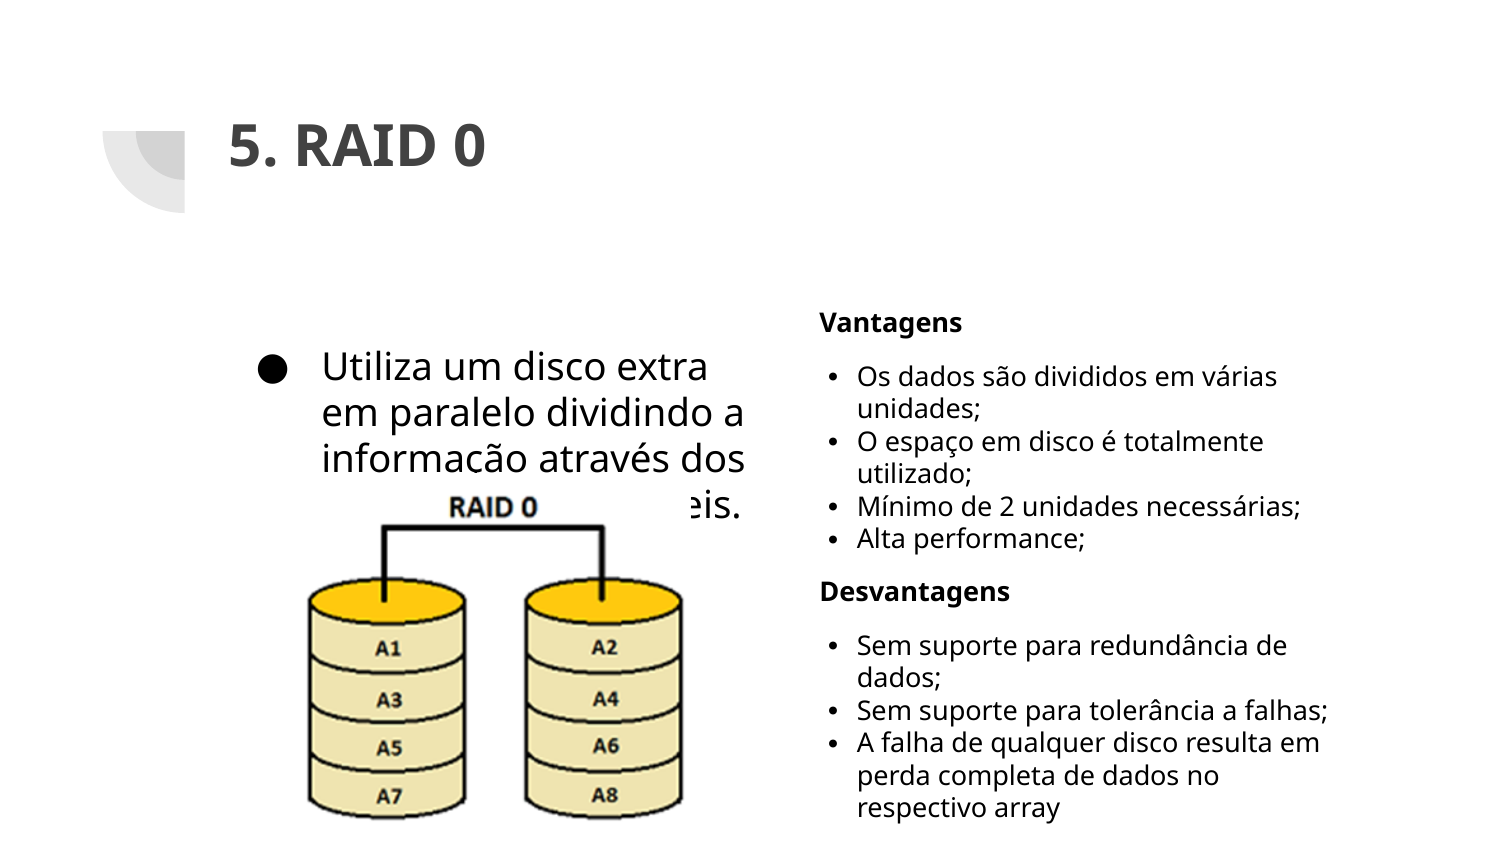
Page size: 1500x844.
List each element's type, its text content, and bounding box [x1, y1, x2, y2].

picture [299, 473, 691, 830]
title 5. RAID 0 [213, 93, 1368, 258]
list Vantagens Os dados são divididos em várias unidades; O espaço em disco é totalmente utilizado; Mínimo de 2 unidades necessárias; Alta performance; Desvantagens Sem suporte para redundância de dados; Sem suporte para tolerância a falhas; A falha de qualquer disco resulta em perda completa de dados no respectivo array [804, 290, 1368, 822]
list Utiliza um disco extra em paralelo dividindo a informação através dos dois discos disponíveis. [213, 326, 777, 574]
